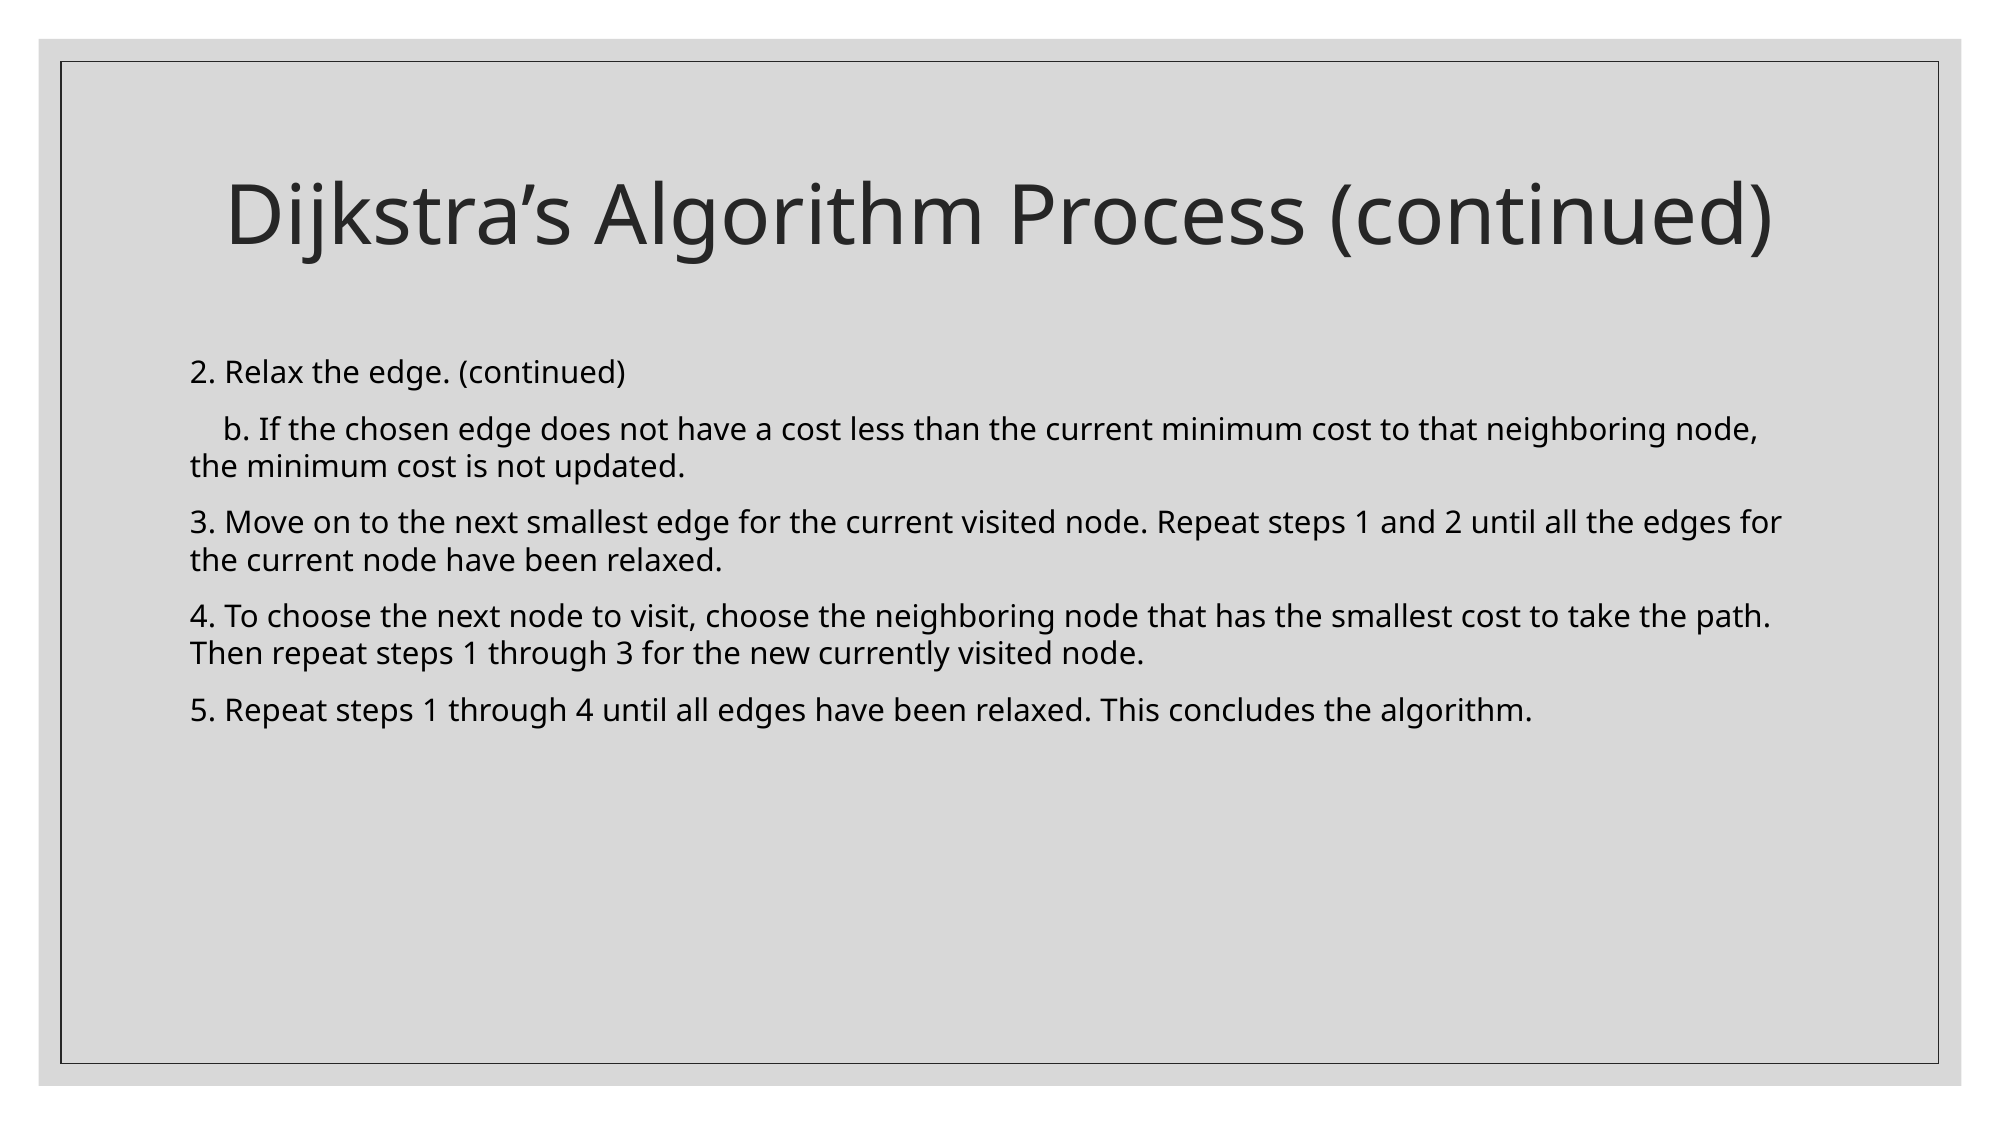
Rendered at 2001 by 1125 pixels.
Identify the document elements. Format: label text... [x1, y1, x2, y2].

title Dijkstra’s Algorithm Process (continued) [174, 105, 1825, 331]
list 2. Relax the edge. (continued) b. If the chosen edge does not have a cost less than the current minimum cost to that neighboring node, the minimum cost is not updated. 3. Move on to the next smallest edge for the current visited node. Repeat steps 1 and 2 until all the edges for the current node have been relaxed. 4. To choose the next node to visit, choose the neighboring node that has the smallest cost to take the path. Then repeat steps 1 through 3 for the new currently visited node. 5. Repeat steps 1 through 4 until all edges have been relaxed. This concludes the algorithm. [174, 345, 1825, 977]
